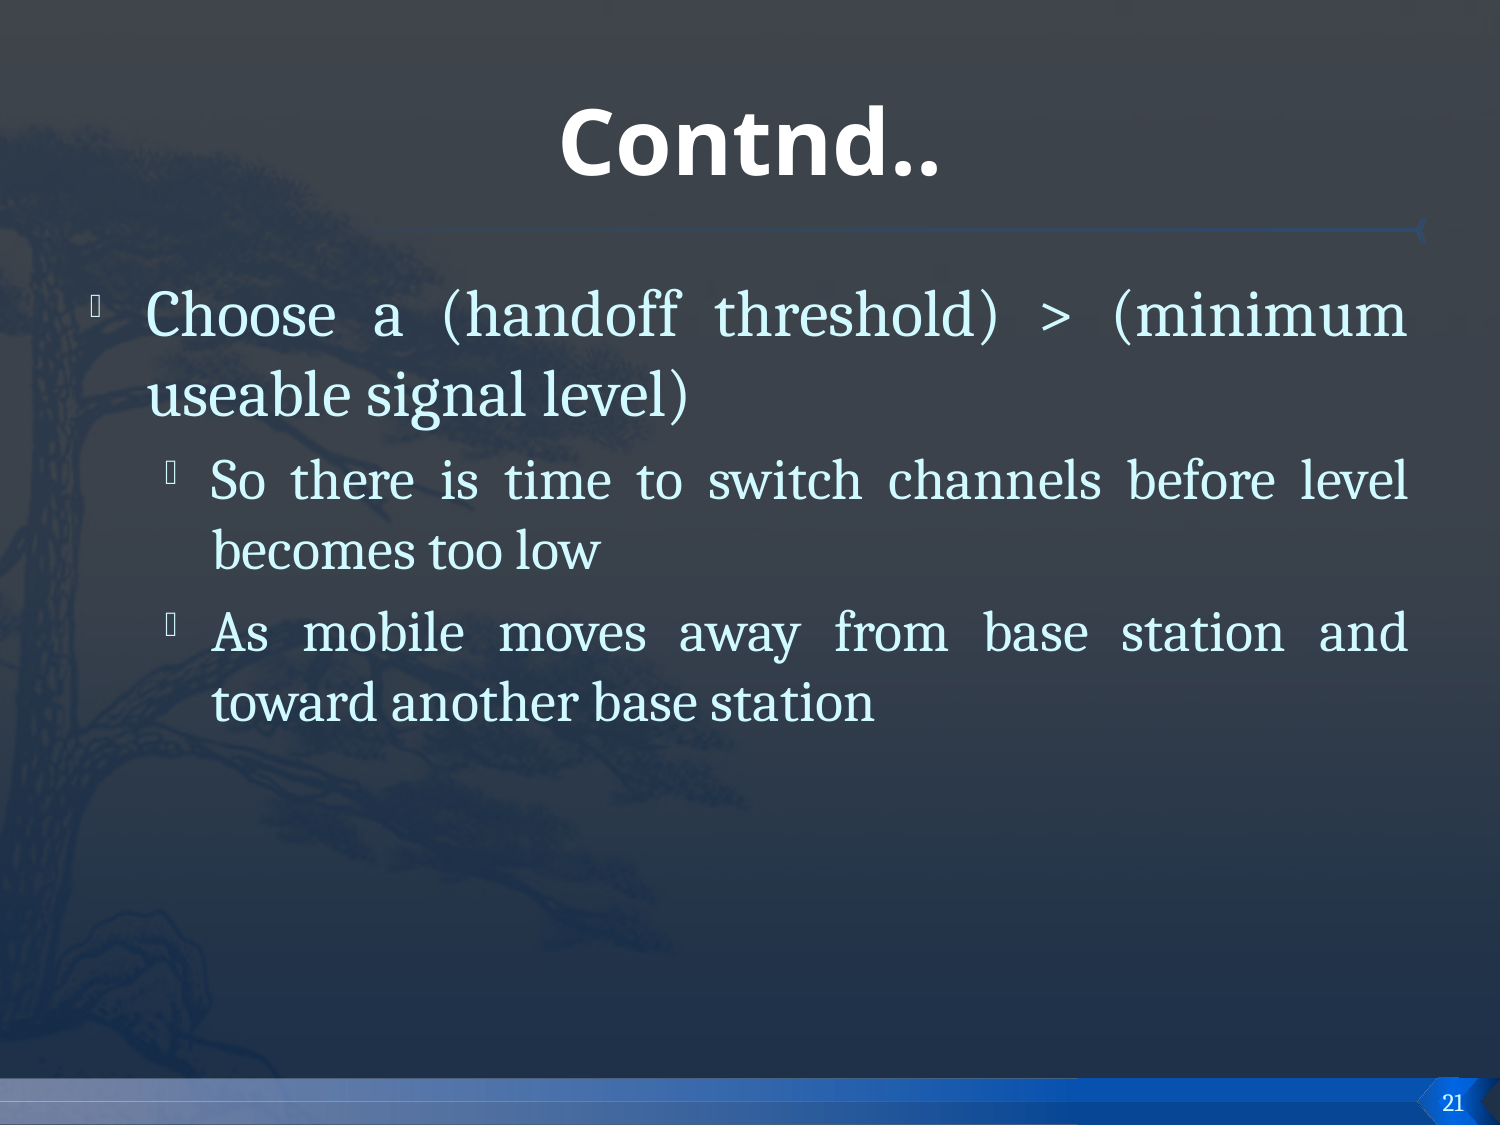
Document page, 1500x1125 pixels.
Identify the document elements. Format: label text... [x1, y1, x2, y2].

list Choose a (handoff threshold) > (minimum useable signal level) So there is time to switch channels before level becomes too low As mobile moves away from base station and toward another base station [75, 262, 1425, 1005]
title Contnd.. [75, 45, 1425, 233]
slide_number 21 [1406, 1077, 1500, 1125]
